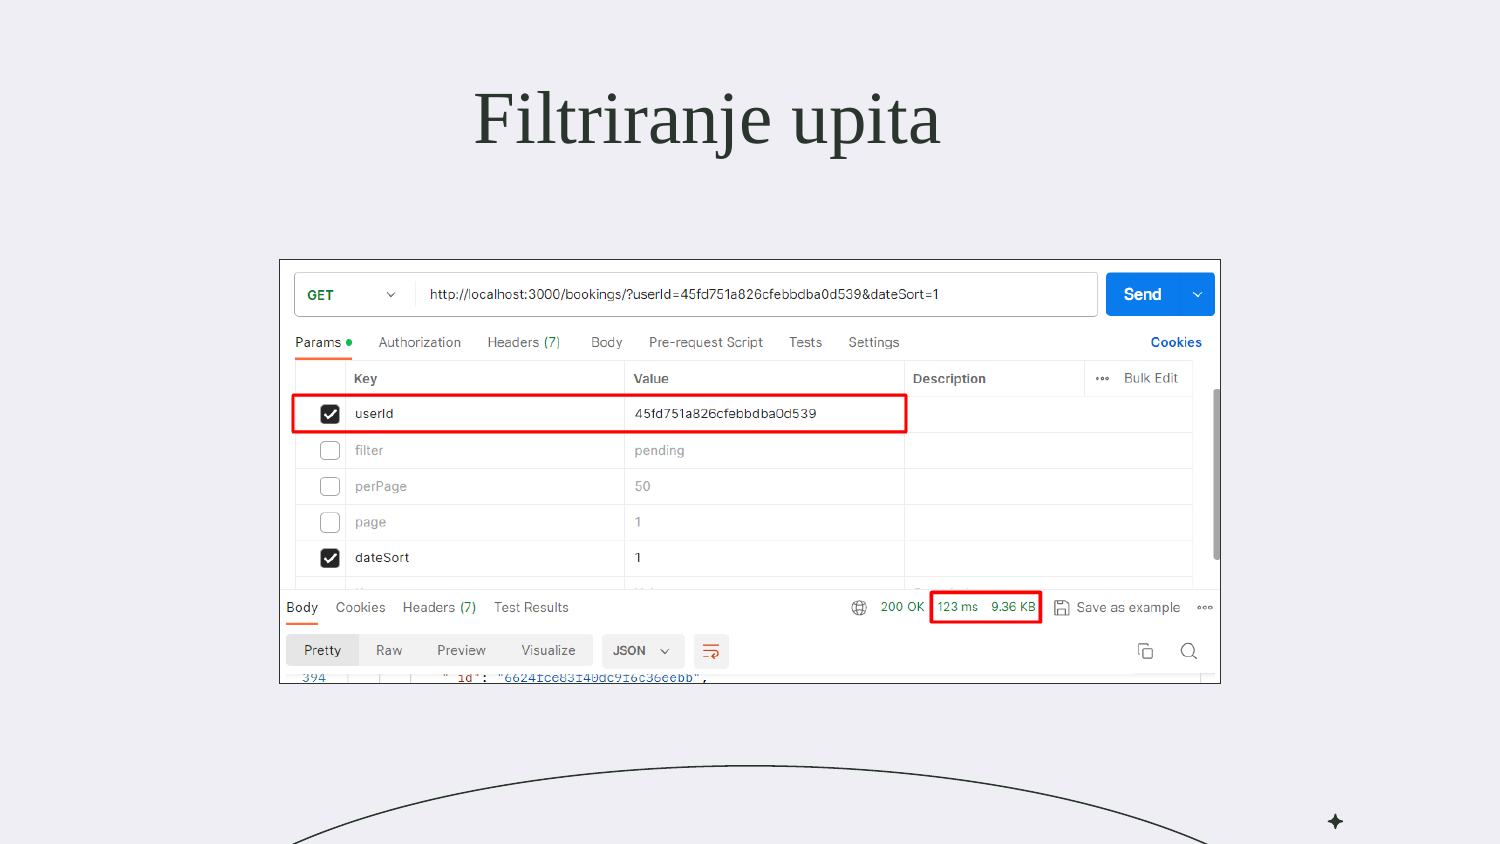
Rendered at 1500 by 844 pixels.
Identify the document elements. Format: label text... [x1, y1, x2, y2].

picture [279, 258, 1221, 684]
title Filtriranje upita [31, 54, 1384, 148]
